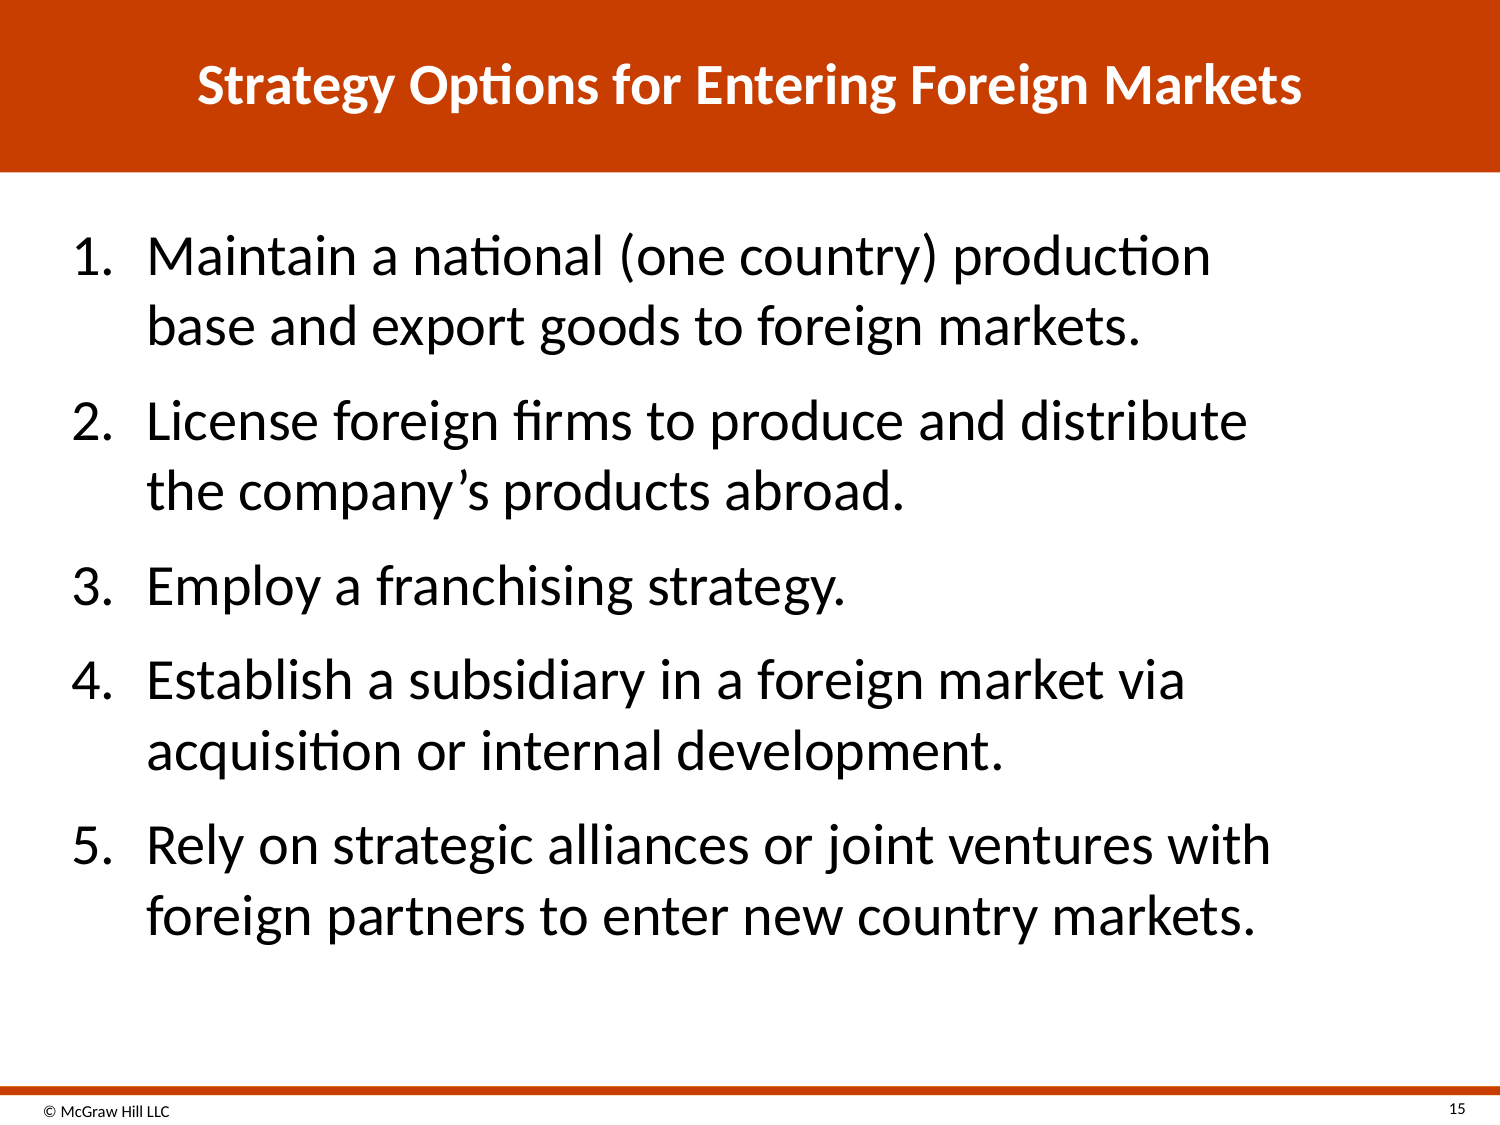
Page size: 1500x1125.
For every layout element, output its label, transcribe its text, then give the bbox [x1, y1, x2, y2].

text_box [0, 1085, 1500, 1096]
title Strategy Options for Entering Foreign Markets [0, 0, 1500, 173]
list Maintain a national (one country) production base and export goods to foreign markets. License foreign firms to produce and distribute the company’s products abroad. Employ a franchising strategy. Establish a subsidiary in a foreign market via acquisition or internal development. Rely on strategic alliances or joint ventures with foreign partners to enter new country markets. [56, 209, 1332, 1025]
slide_number 15 [1415, 1094, 1474, 1122]
